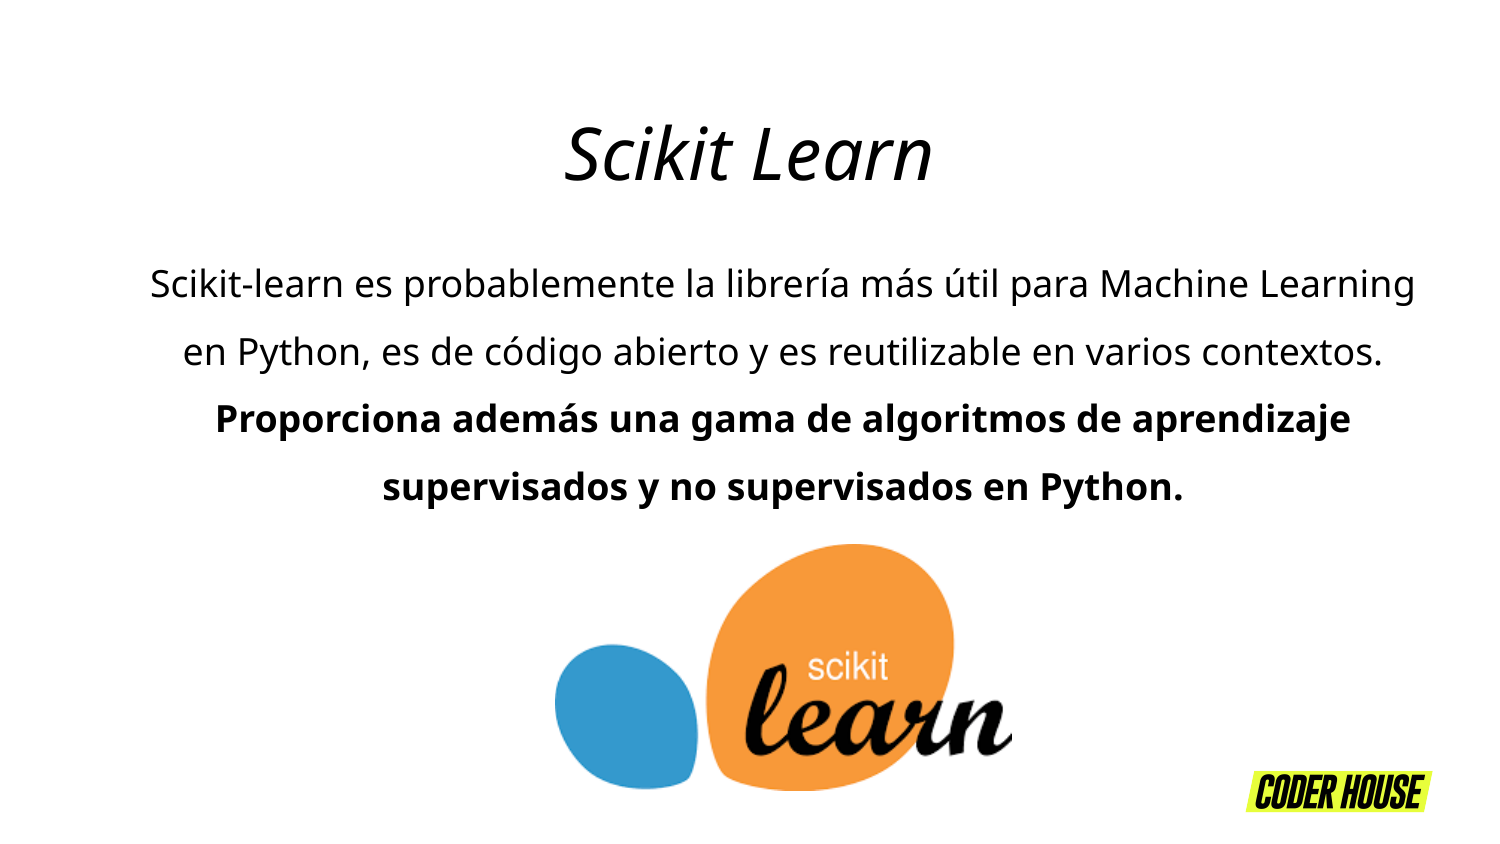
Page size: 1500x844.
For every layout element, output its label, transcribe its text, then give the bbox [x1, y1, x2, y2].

text_box Scikit-learn es probablemente la librería más útil para Machine Learning en Python, es de código abierto y es reutilizable en varios contextos. Proporciona además una gama de algoritmos de aprendizaje supervisados y no supervisados en Python. [119, 230, 1449, 516]
picture [1241, 764, 1437, 819]
text_box Scikit Learn [106, 79, 1394, 194]
picture [555, 544, 1013, 791]
